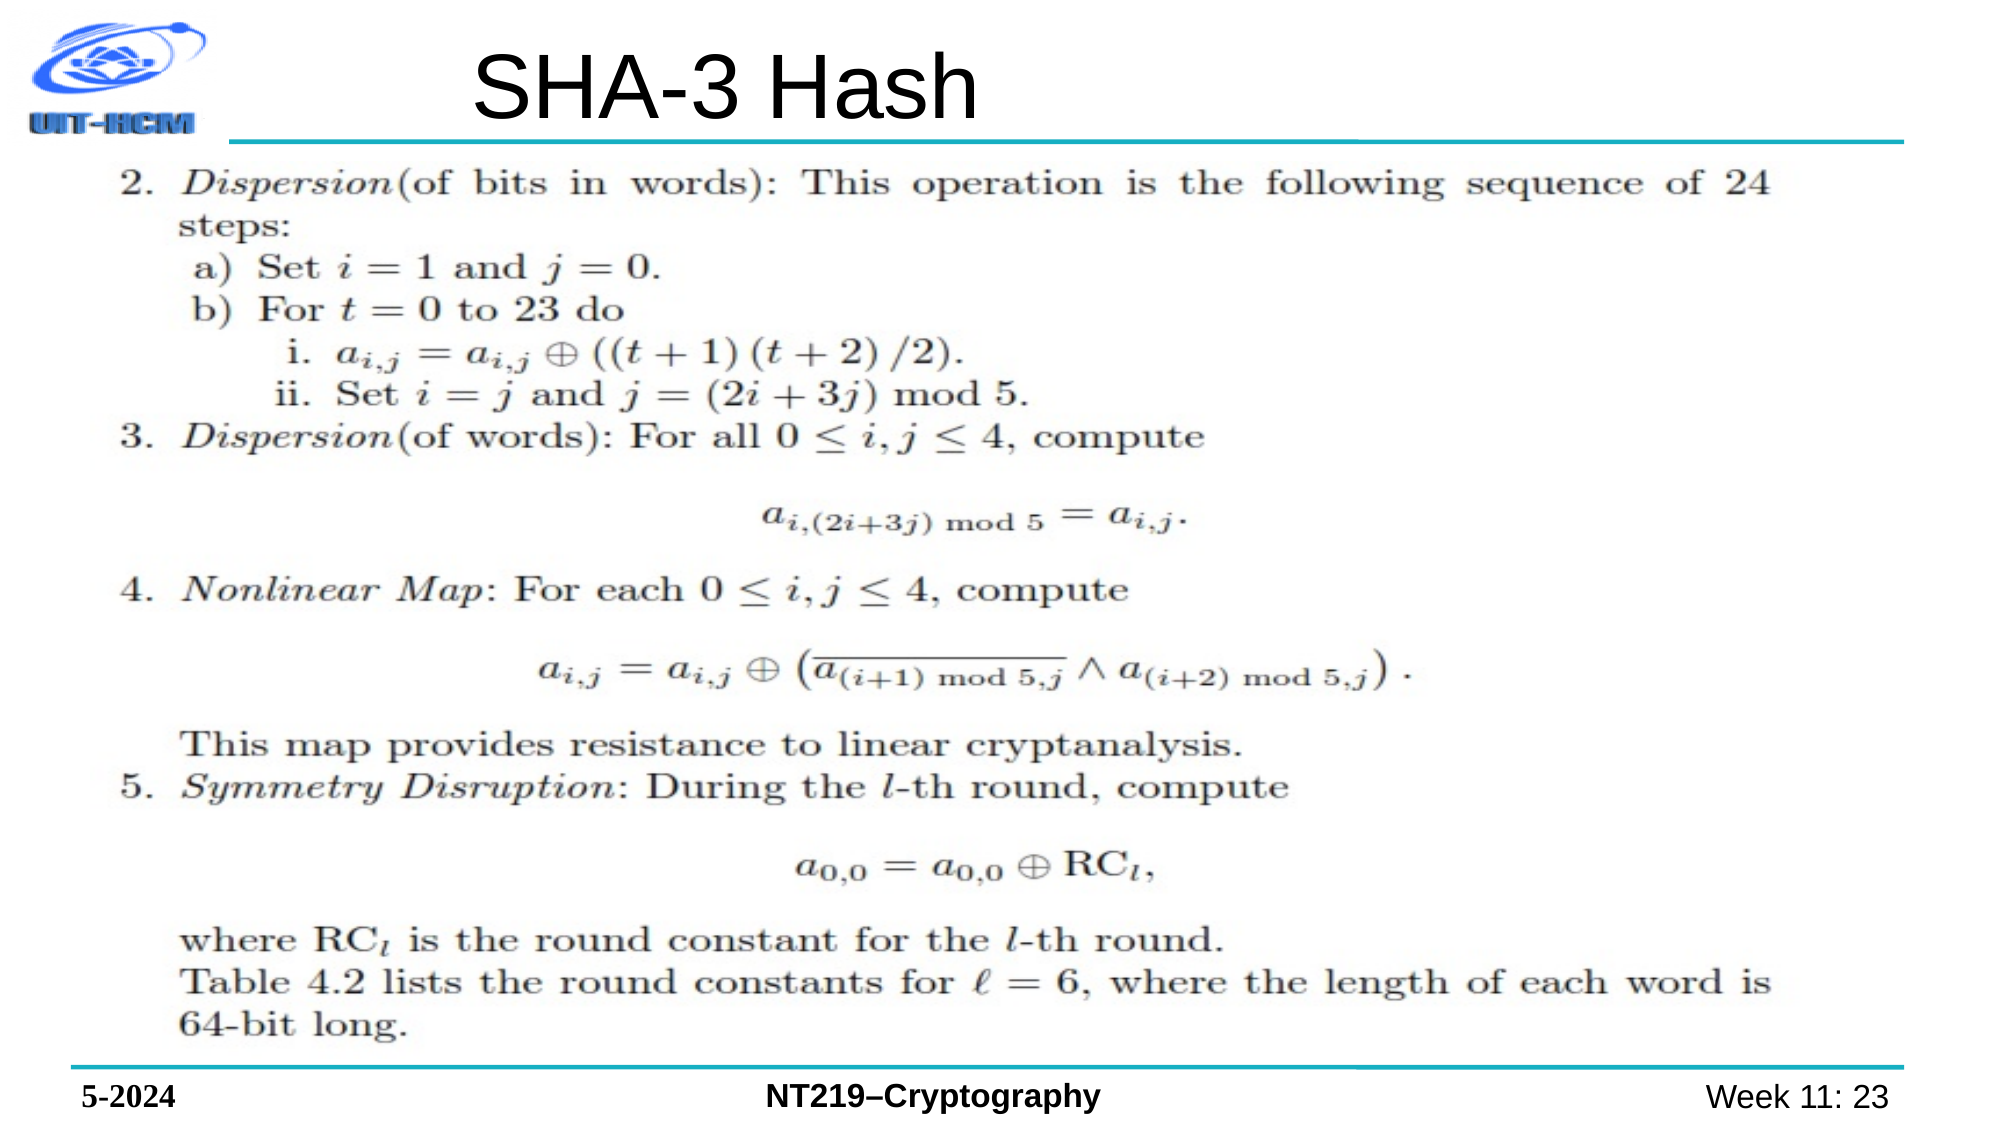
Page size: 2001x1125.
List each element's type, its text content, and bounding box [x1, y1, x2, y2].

text_box SHA-3 Hash [456, 19, 1695, 159]
picture [90, 161, 1804, 1059]
picture [7, 9, 229, 146]
